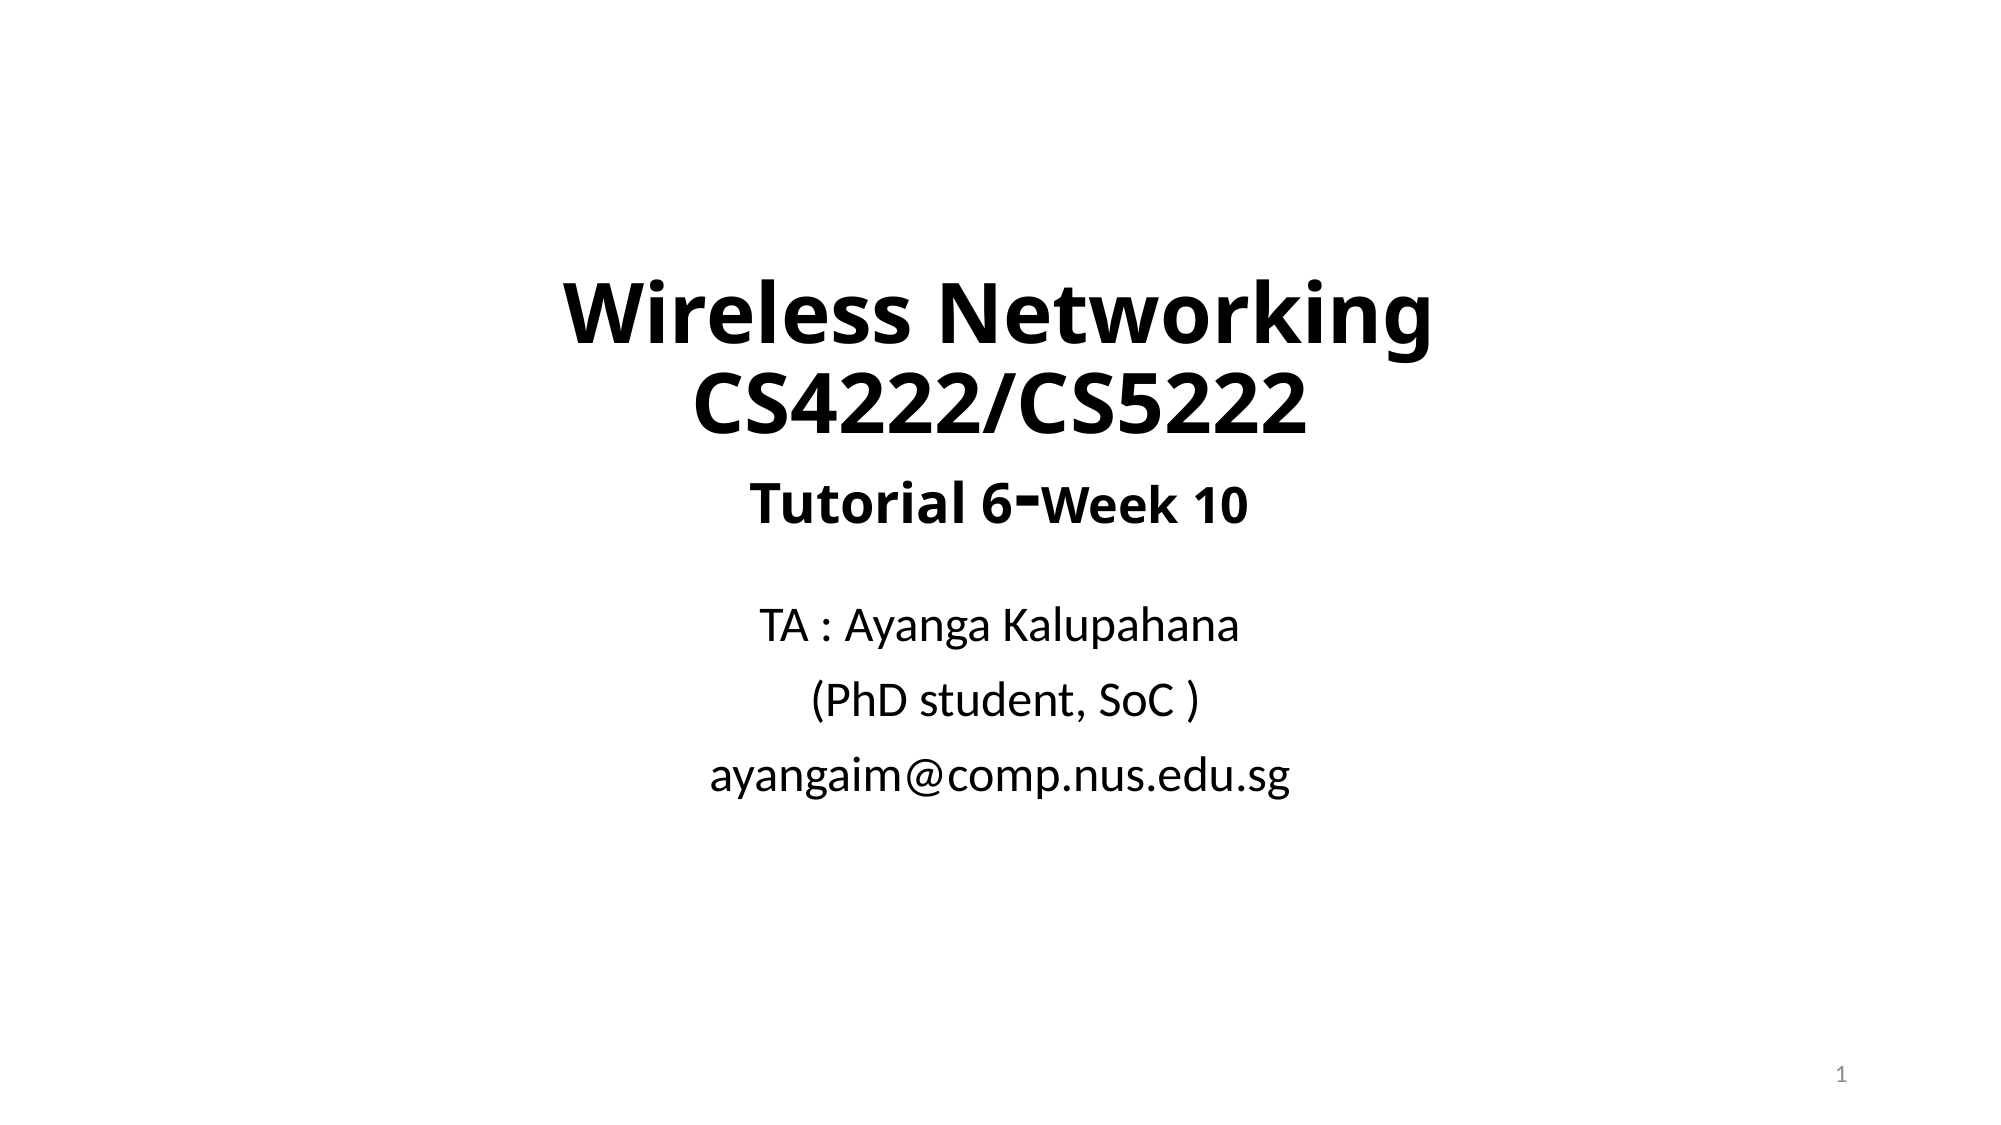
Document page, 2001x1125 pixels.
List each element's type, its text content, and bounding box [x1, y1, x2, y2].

subtitle TA : Ayanga Kalupahana (PhD student, SoC ) ayangaim@comp.nus.edu.sg [249, 590, 1750, 863]
title Wireless Networking CS4222/CS5222 Tutorial 6-Week 10 [249, 258, 1750, 590]
slide_number 1 [1412, 1042, 1863, 1103]
